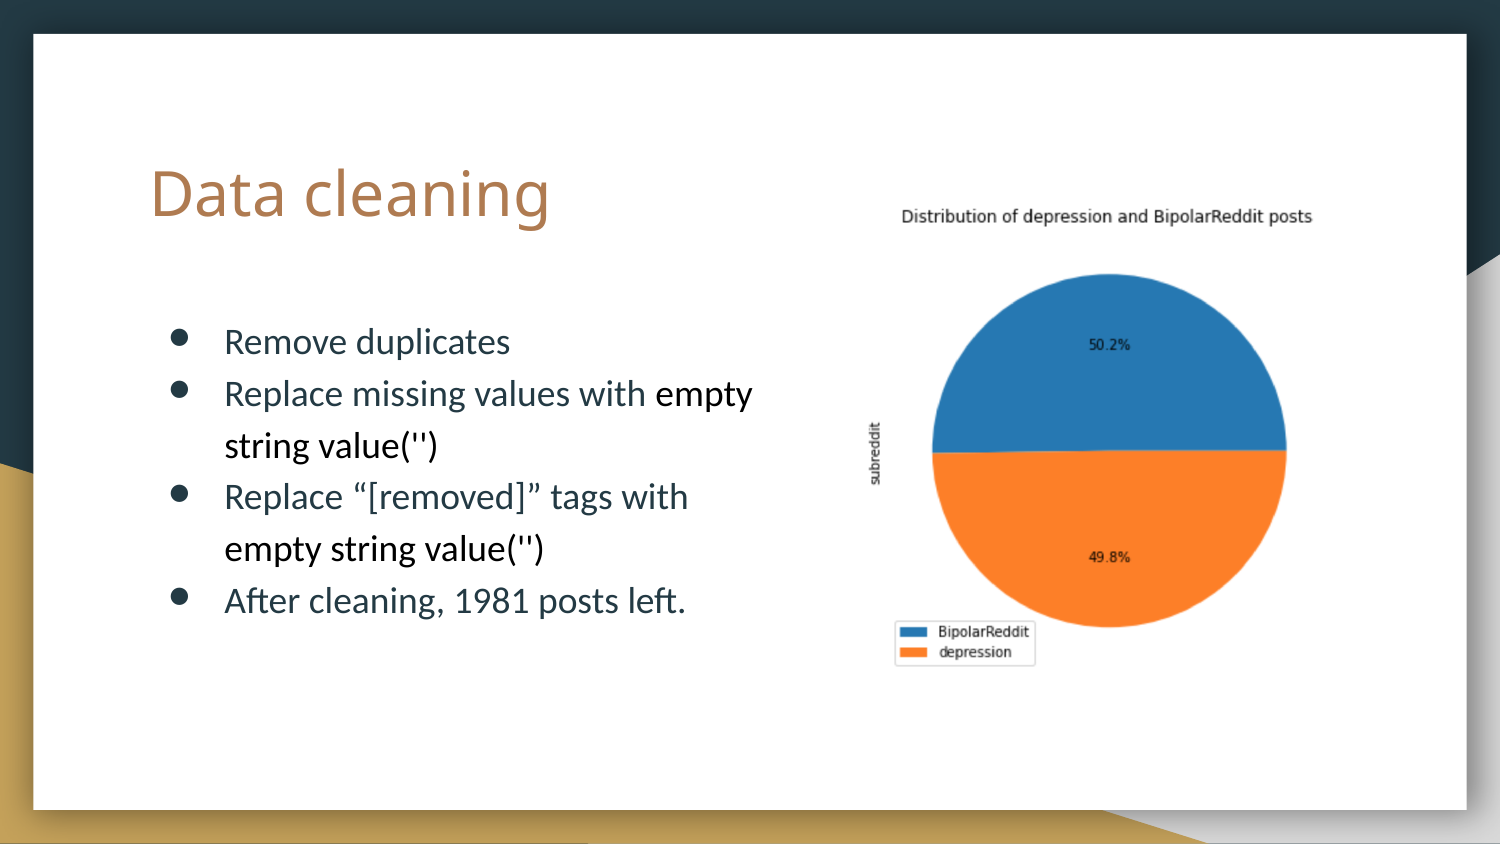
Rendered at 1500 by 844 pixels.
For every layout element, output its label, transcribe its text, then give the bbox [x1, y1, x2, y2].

picture [844, 194, 1349, 674]
list Remove duplicates Replace missing values with empty string value('') Replace “[removed]” tags with empty string value('') After cleaning, 1981 posts left. [134, 295, 809, 729]
title Data cleaning [134, 138, 1366, 296]
